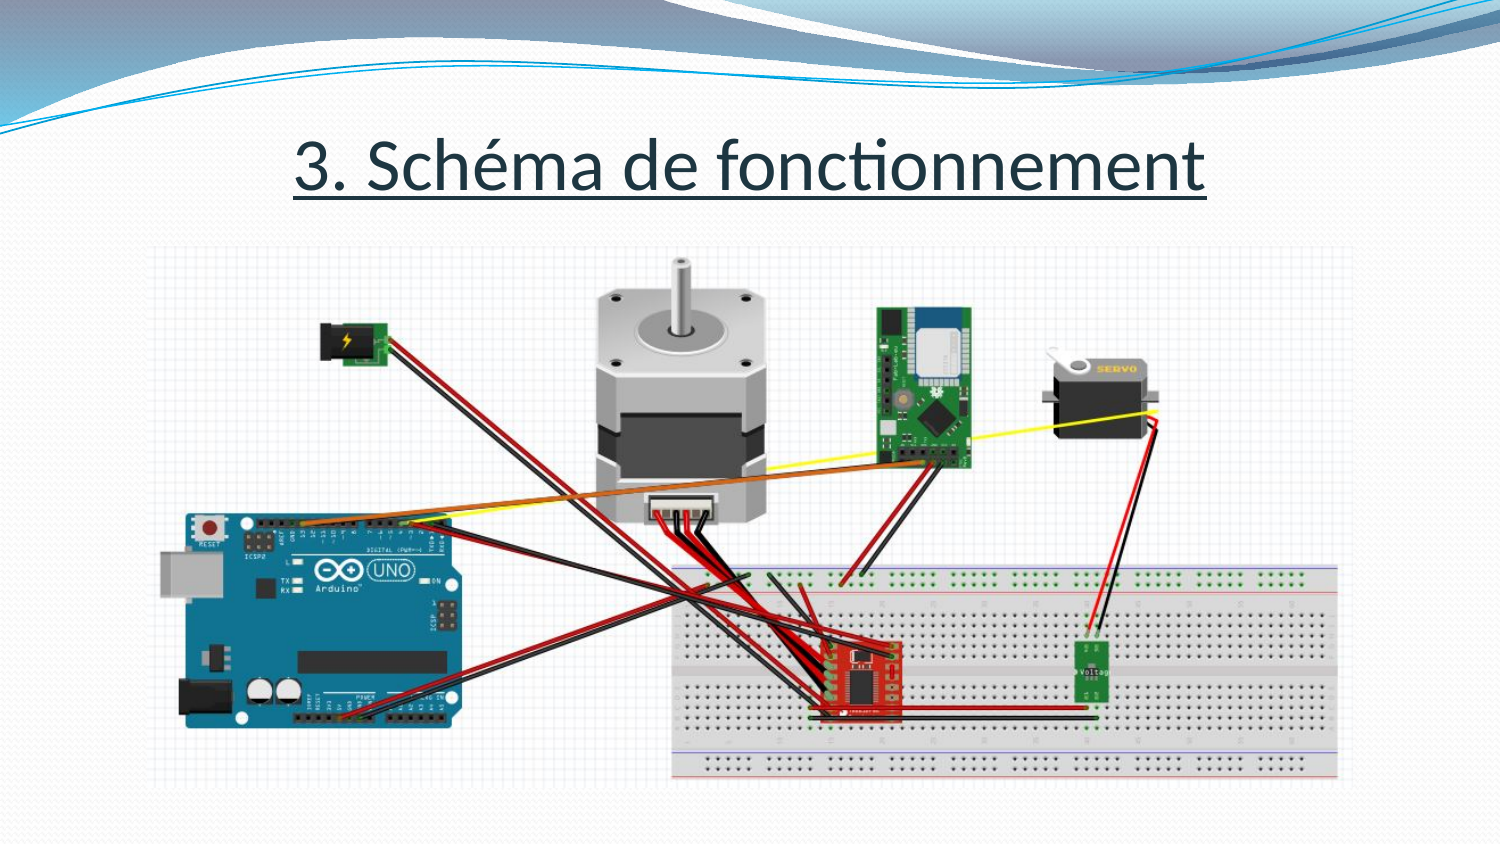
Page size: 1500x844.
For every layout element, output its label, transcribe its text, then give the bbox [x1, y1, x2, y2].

title 3. Schéma de fonctionnement [75, 86, 1425, 228]
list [146, 246, 1354, 789]
